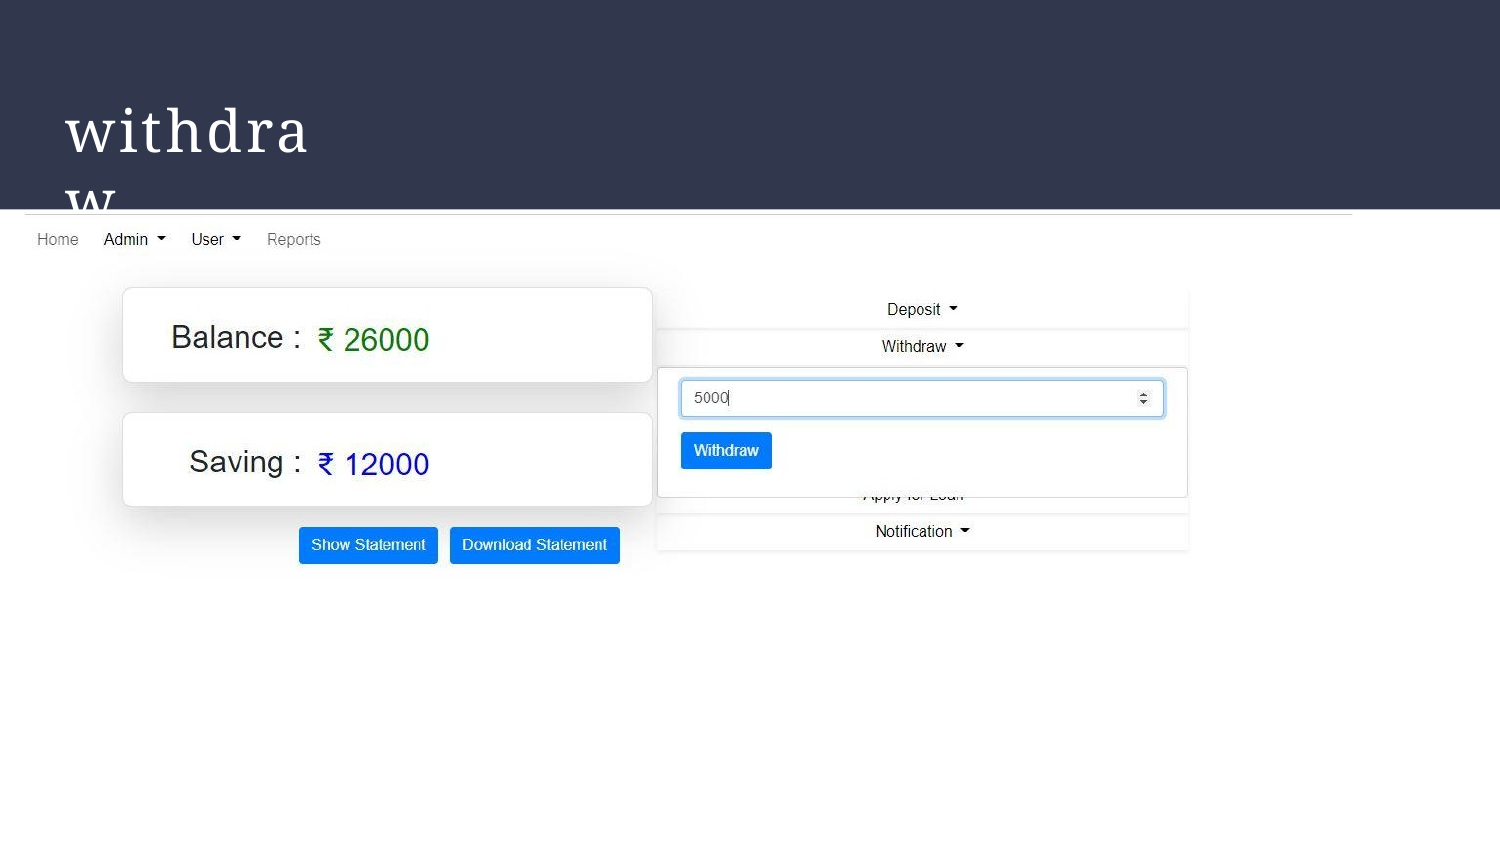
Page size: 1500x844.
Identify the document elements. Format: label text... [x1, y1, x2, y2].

text_box [24, 212, 1353, 578]
title withdraw [63, 91, 343, 212]
